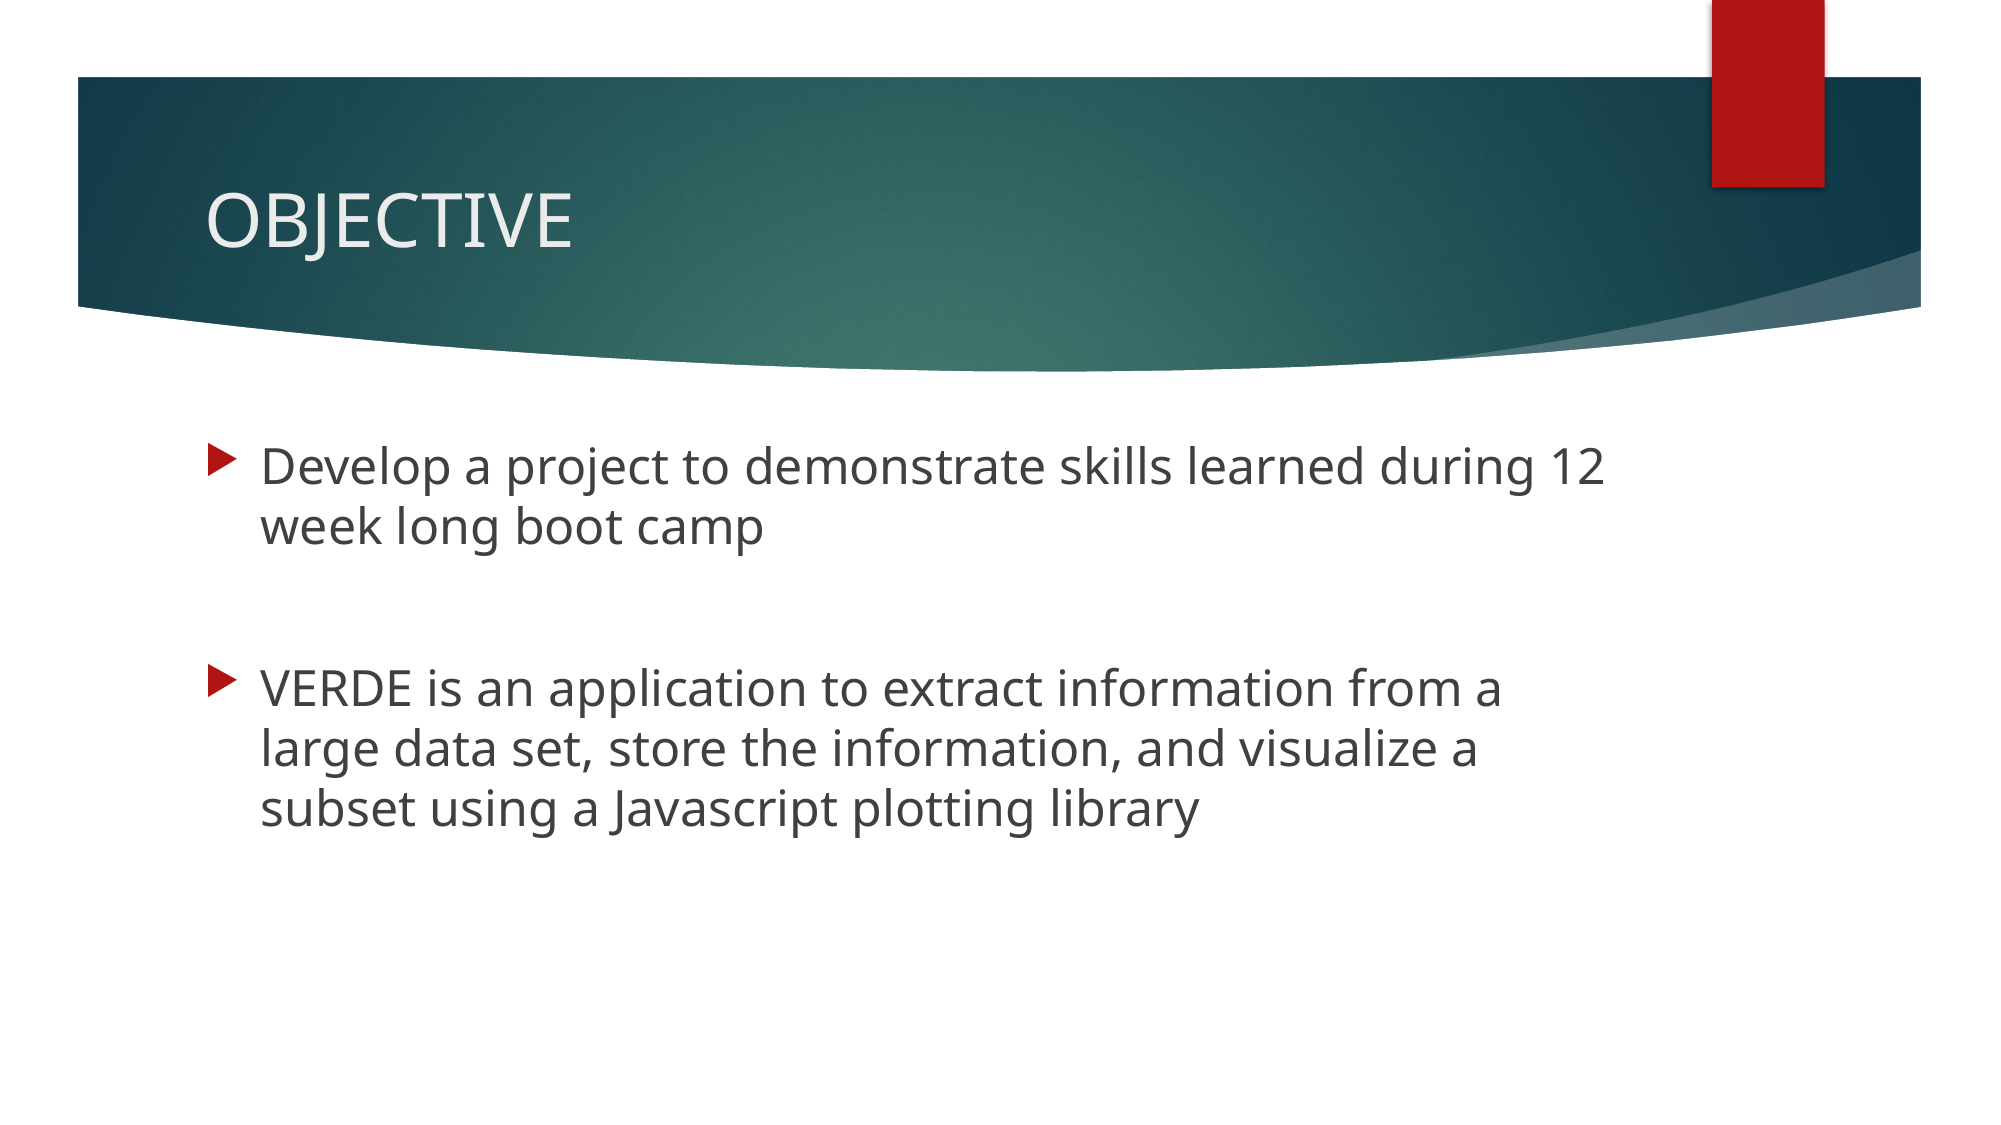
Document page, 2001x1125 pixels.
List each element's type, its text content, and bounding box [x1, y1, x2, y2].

list Develop a project to demonstrate skills learned during 12 week long boot camp VERDE is an application to extract information from a large data set, store the information, and visualize a subset using a Javascript plotting library [189, 427, 1638, 988]
title OBJECTIVE [189, 159, 1638, 276]
